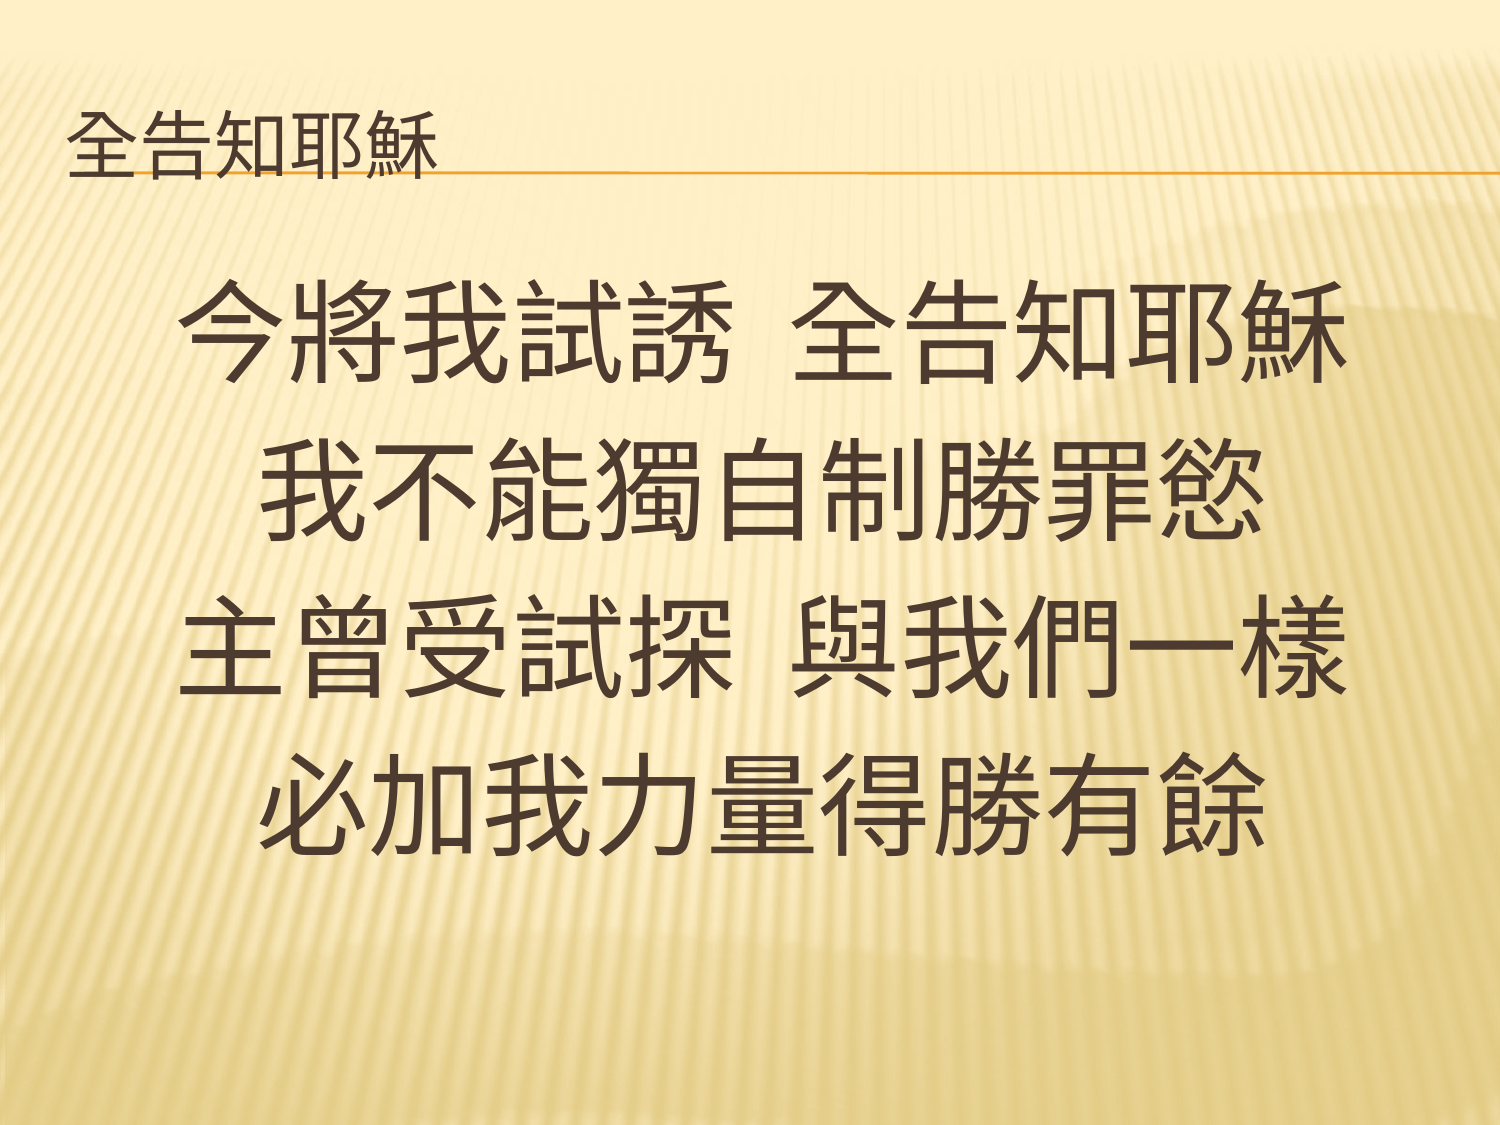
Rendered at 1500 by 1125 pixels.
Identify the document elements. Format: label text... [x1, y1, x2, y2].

list 今將我試誘 全告知耶穌 我不能獨自制勝罪慾 主曾受試探 與我們一樣 必加我力量得勝有餘 [50, 254, 1475, 998]
title 全告知耶穌 [50, 75, 1475, 213]
